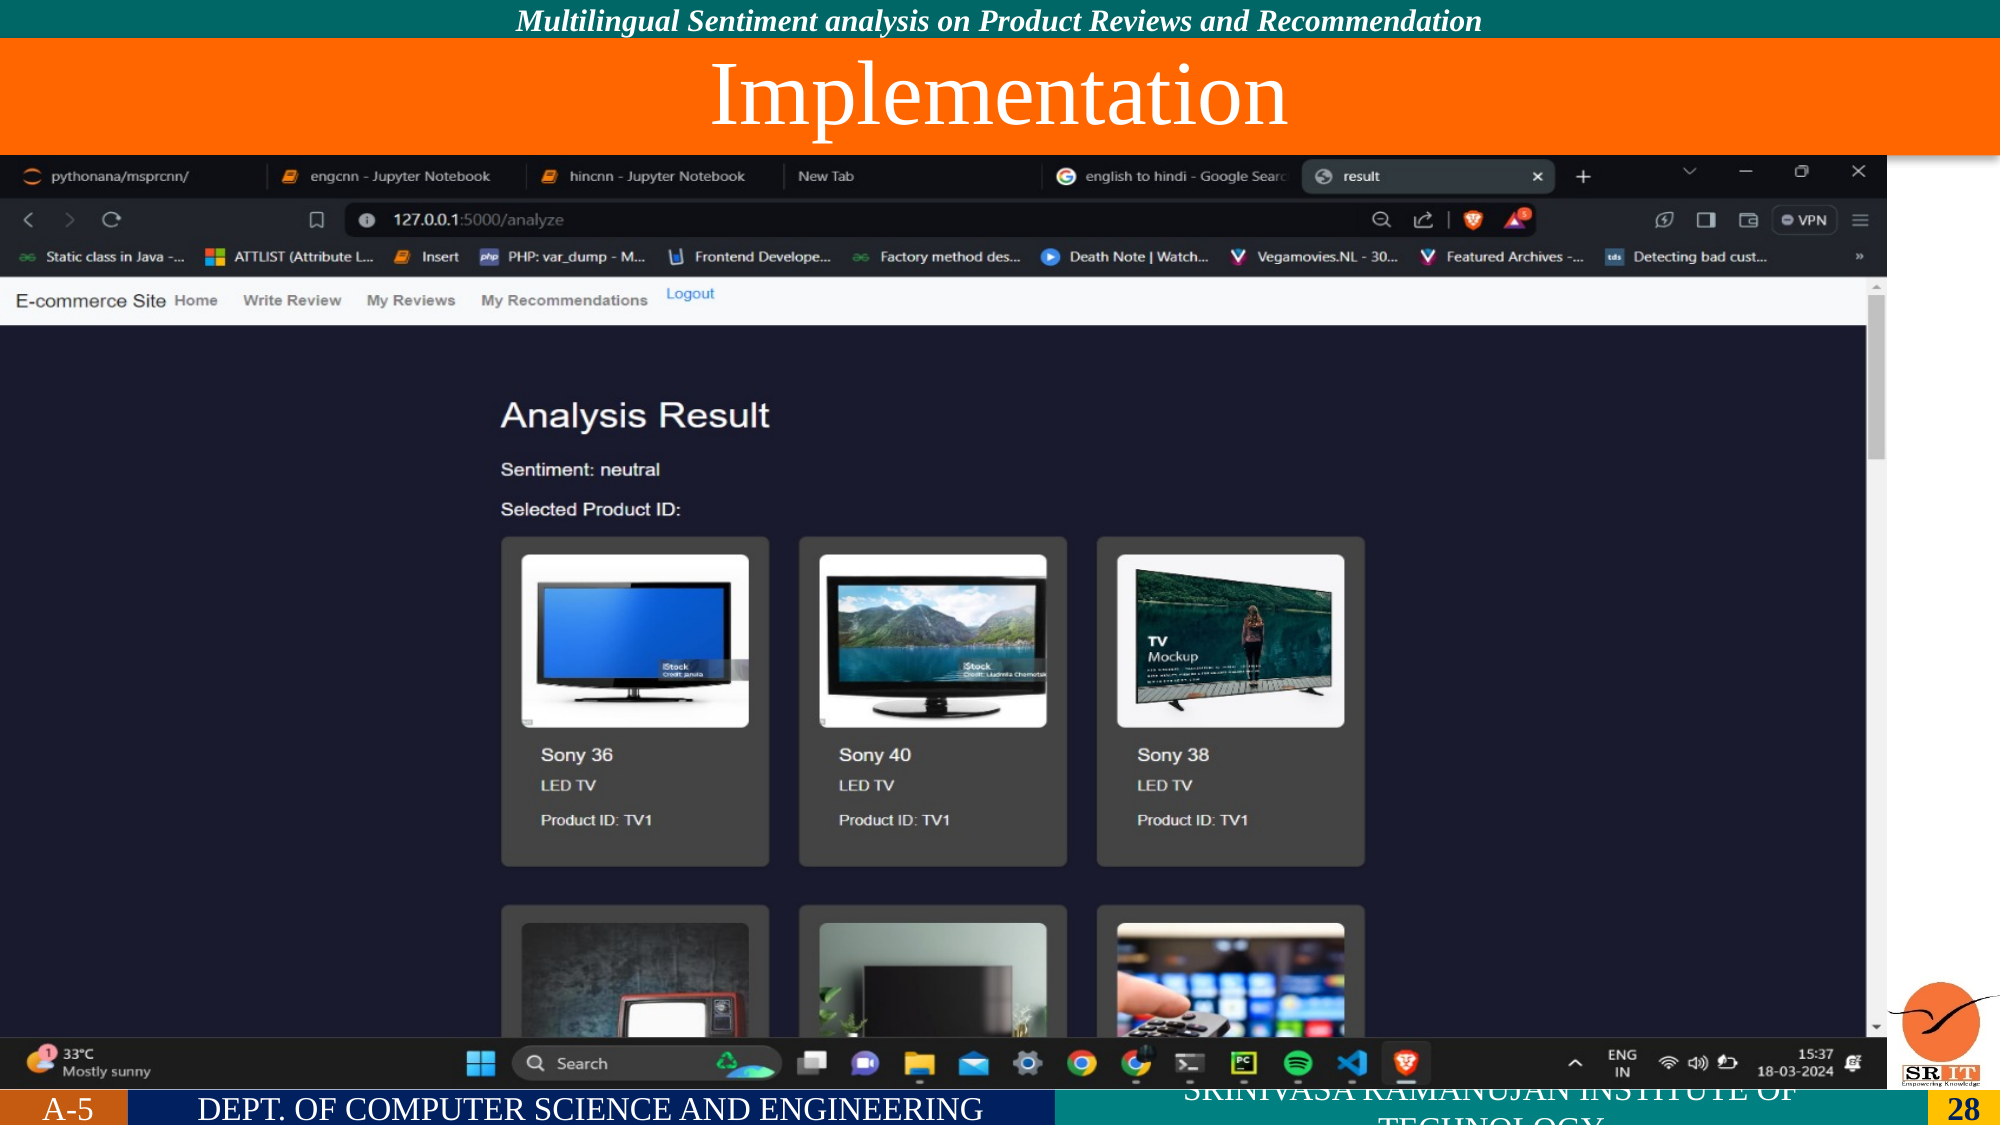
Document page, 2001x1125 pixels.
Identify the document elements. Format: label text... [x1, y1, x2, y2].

picture [1887, 977, 2000, 1090]
title Implementation [0, 38, 2000, 156]
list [0, 155, 1887, 1089]
